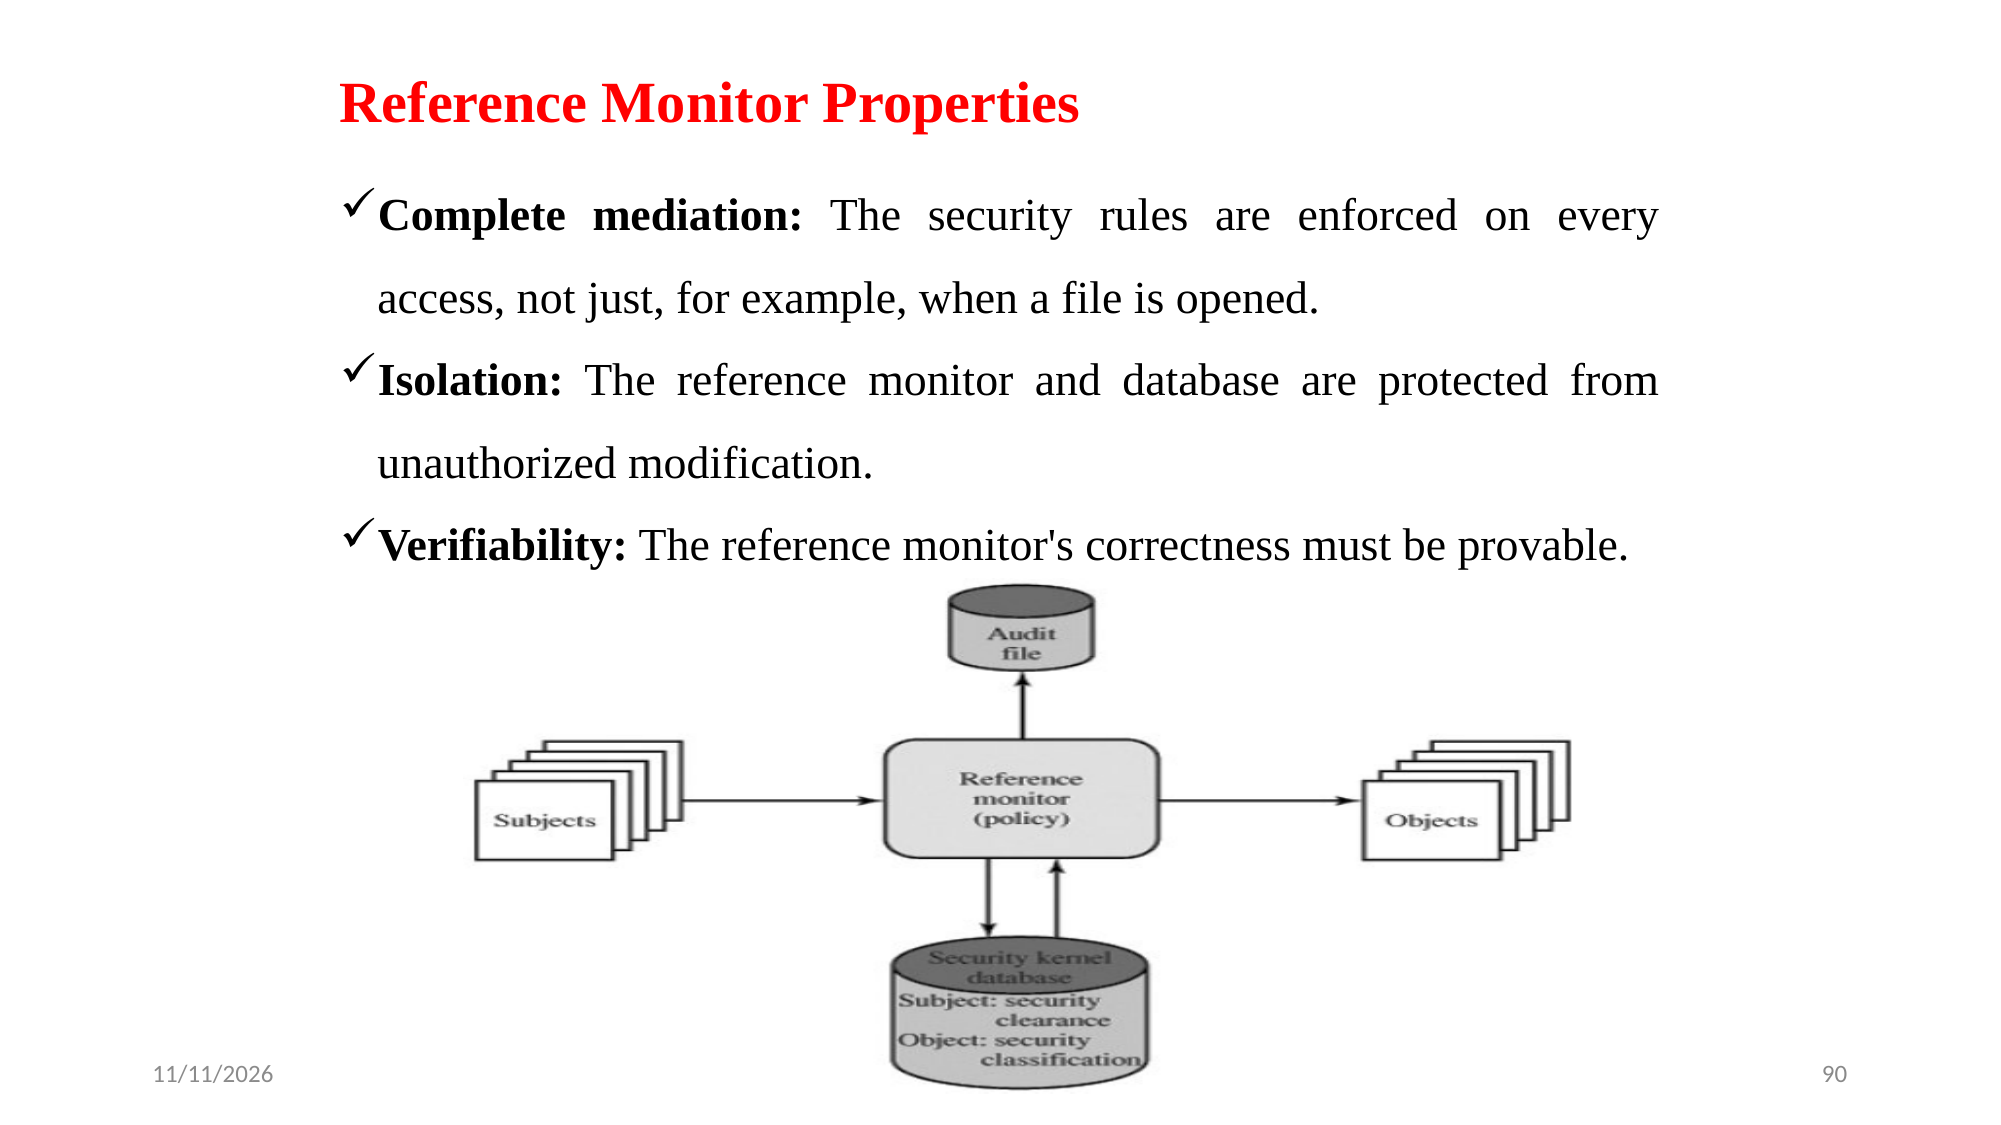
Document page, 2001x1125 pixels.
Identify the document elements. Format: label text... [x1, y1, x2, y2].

slide_number 90 [1589, 1042, 1863, 1103]
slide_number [137, 1042, 463, 1103]
picture [463, 577, 1589, 1103]
list Complete mediation: The security rules are enforced on every access, not just, for example, when a file is opened. Isolation: The reference monitor and database are protected from unauthorized modification. Verifiability: The reference monitor's correctness must be provable. [324, 149, 1675, 1005]
title Reference Monitor Properties [324, 45, 1675, 149]
